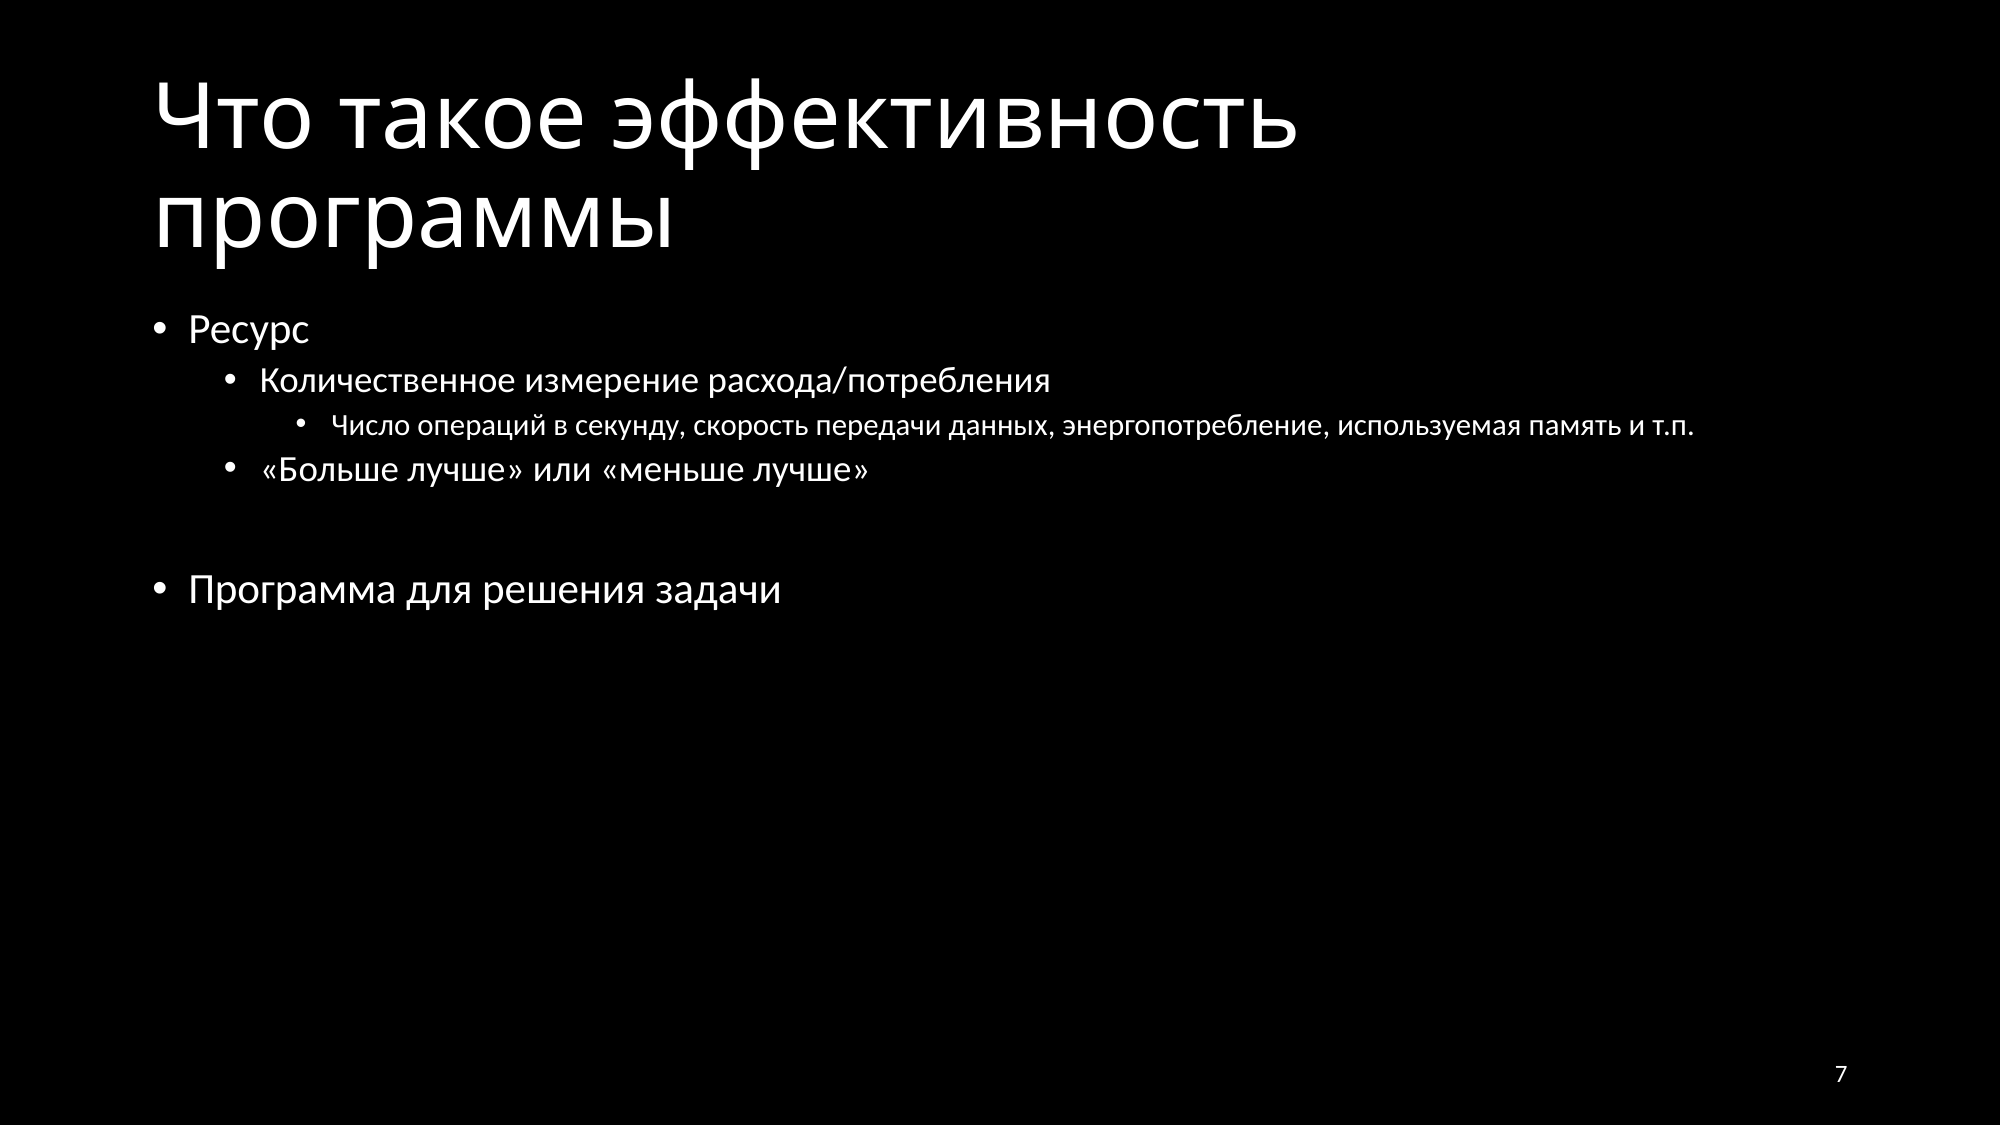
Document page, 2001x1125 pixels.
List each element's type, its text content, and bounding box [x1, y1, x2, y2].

list Ресурс Количественное измерение расхода/потребления Число операций в секунду, скорость передачи данных, энергопотребление, используемая память и т.п. «Больше лучше» или «меньше лучше» Программа для решения задачи Решение задачи называется эффективным, если удовлетворяет требованиям к использованию ресурса Использование ограниченной доли ресурса Максимальное/минимальное использование ресурса Достижение эффективности называется оптимизацией [137, 299, 1863, 1014]
slide_number 7 [1412, 1042, 1863, 1103]
title Что такое эффективность программы [137, 59, 1863, 278]
